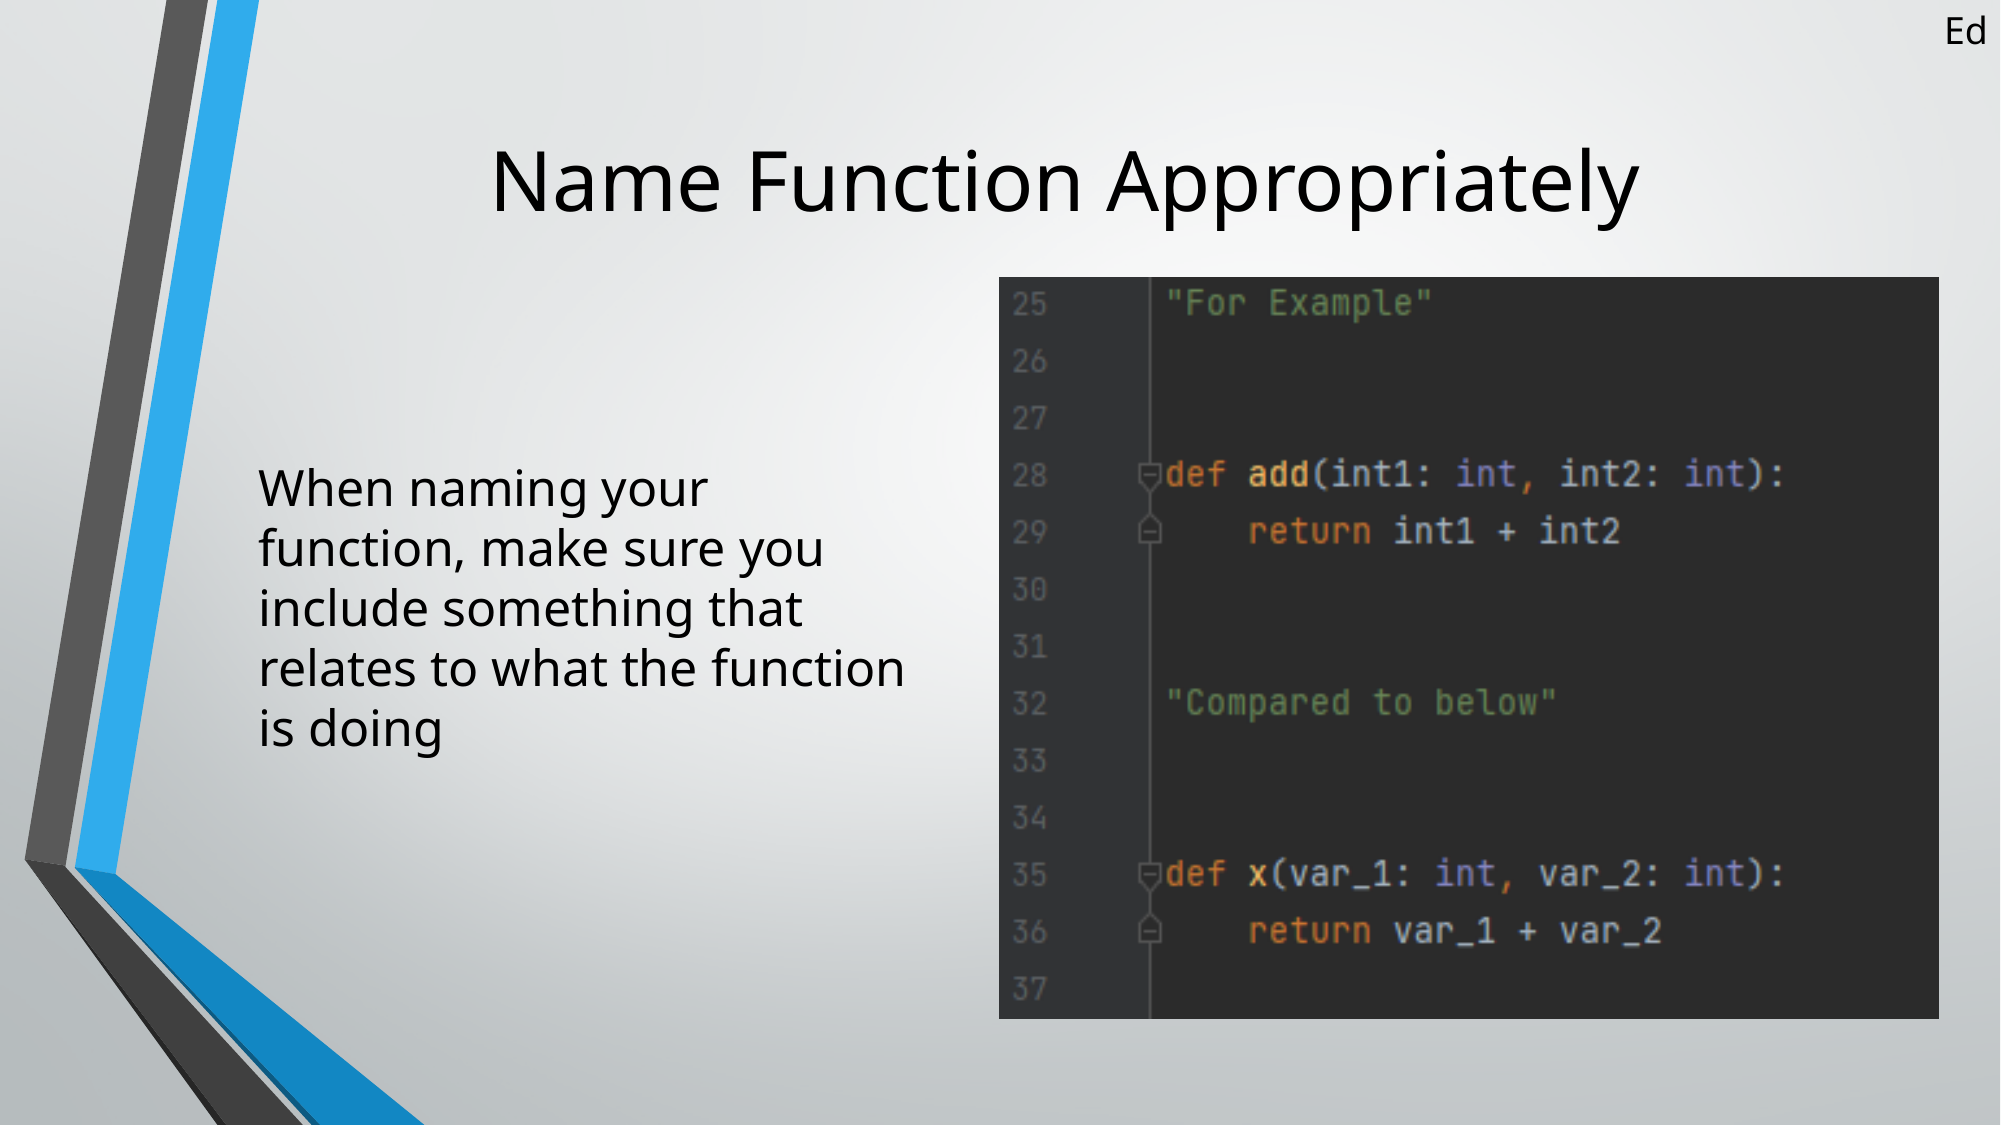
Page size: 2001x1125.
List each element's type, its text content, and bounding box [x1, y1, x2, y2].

title Name Function Appropriately [243, 34, 1887, 322]
picture [999, 277, 1939, 1020]
list When naming your function, make sure you include something that relates to what the function is doing [243, 391, 925, 905]
text_box Ed [1929, 0, 2000, 60]
